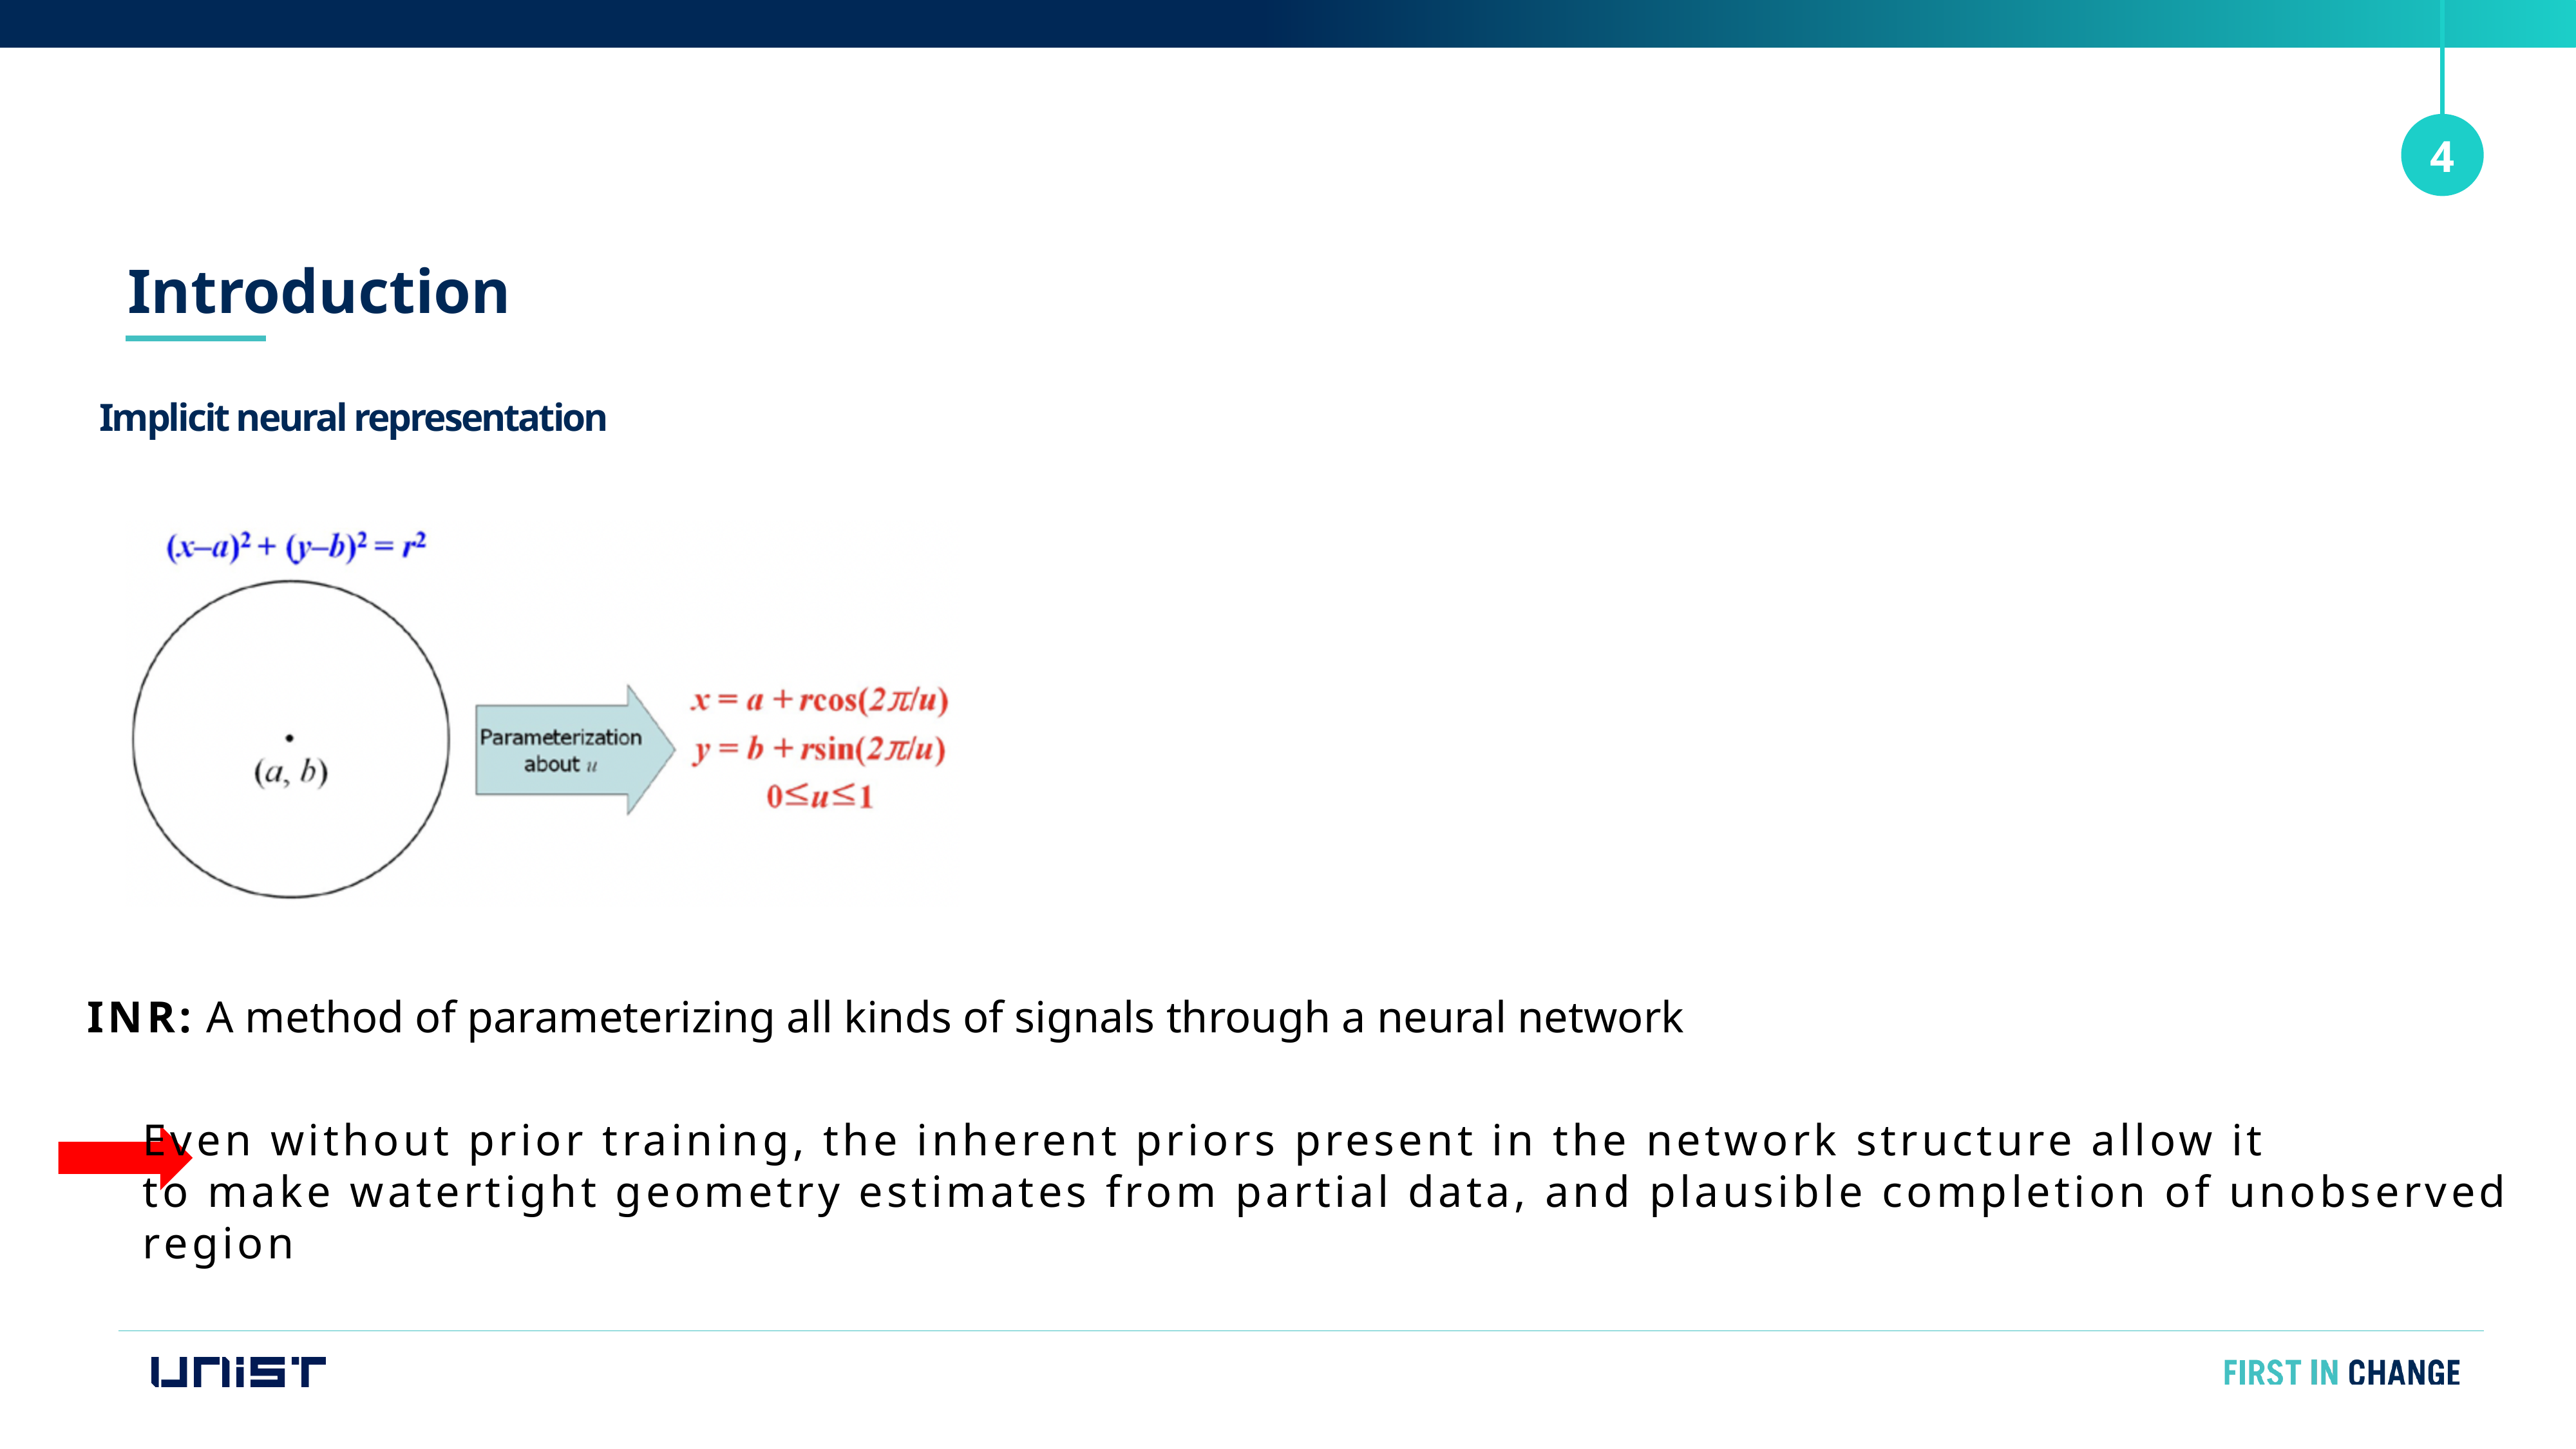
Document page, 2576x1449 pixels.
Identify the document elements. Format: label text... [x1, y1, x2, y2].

text_box Introduction [118, 248, 713, 330]
text_box INR: A method of parameterizing all kinds of signals through a neural network [77, 985, 1696, 1046]
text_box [0, 0, 2576, 196]
text_box [58, 1141, 133, 1174]
text_box Implicit neural representation [90, 389, 618, 444]
picture [2224, 1359, 2460, 1385]
picture [151, 1357, 326, 1387]
picture [125, 520, 960, 907]
text_box Even without prior training, the inherent priors present in the network structure allow it to make watertight geometry estimates from partial data, and plausible completion of unobserved region [133, 1108, 2520, 1273]
